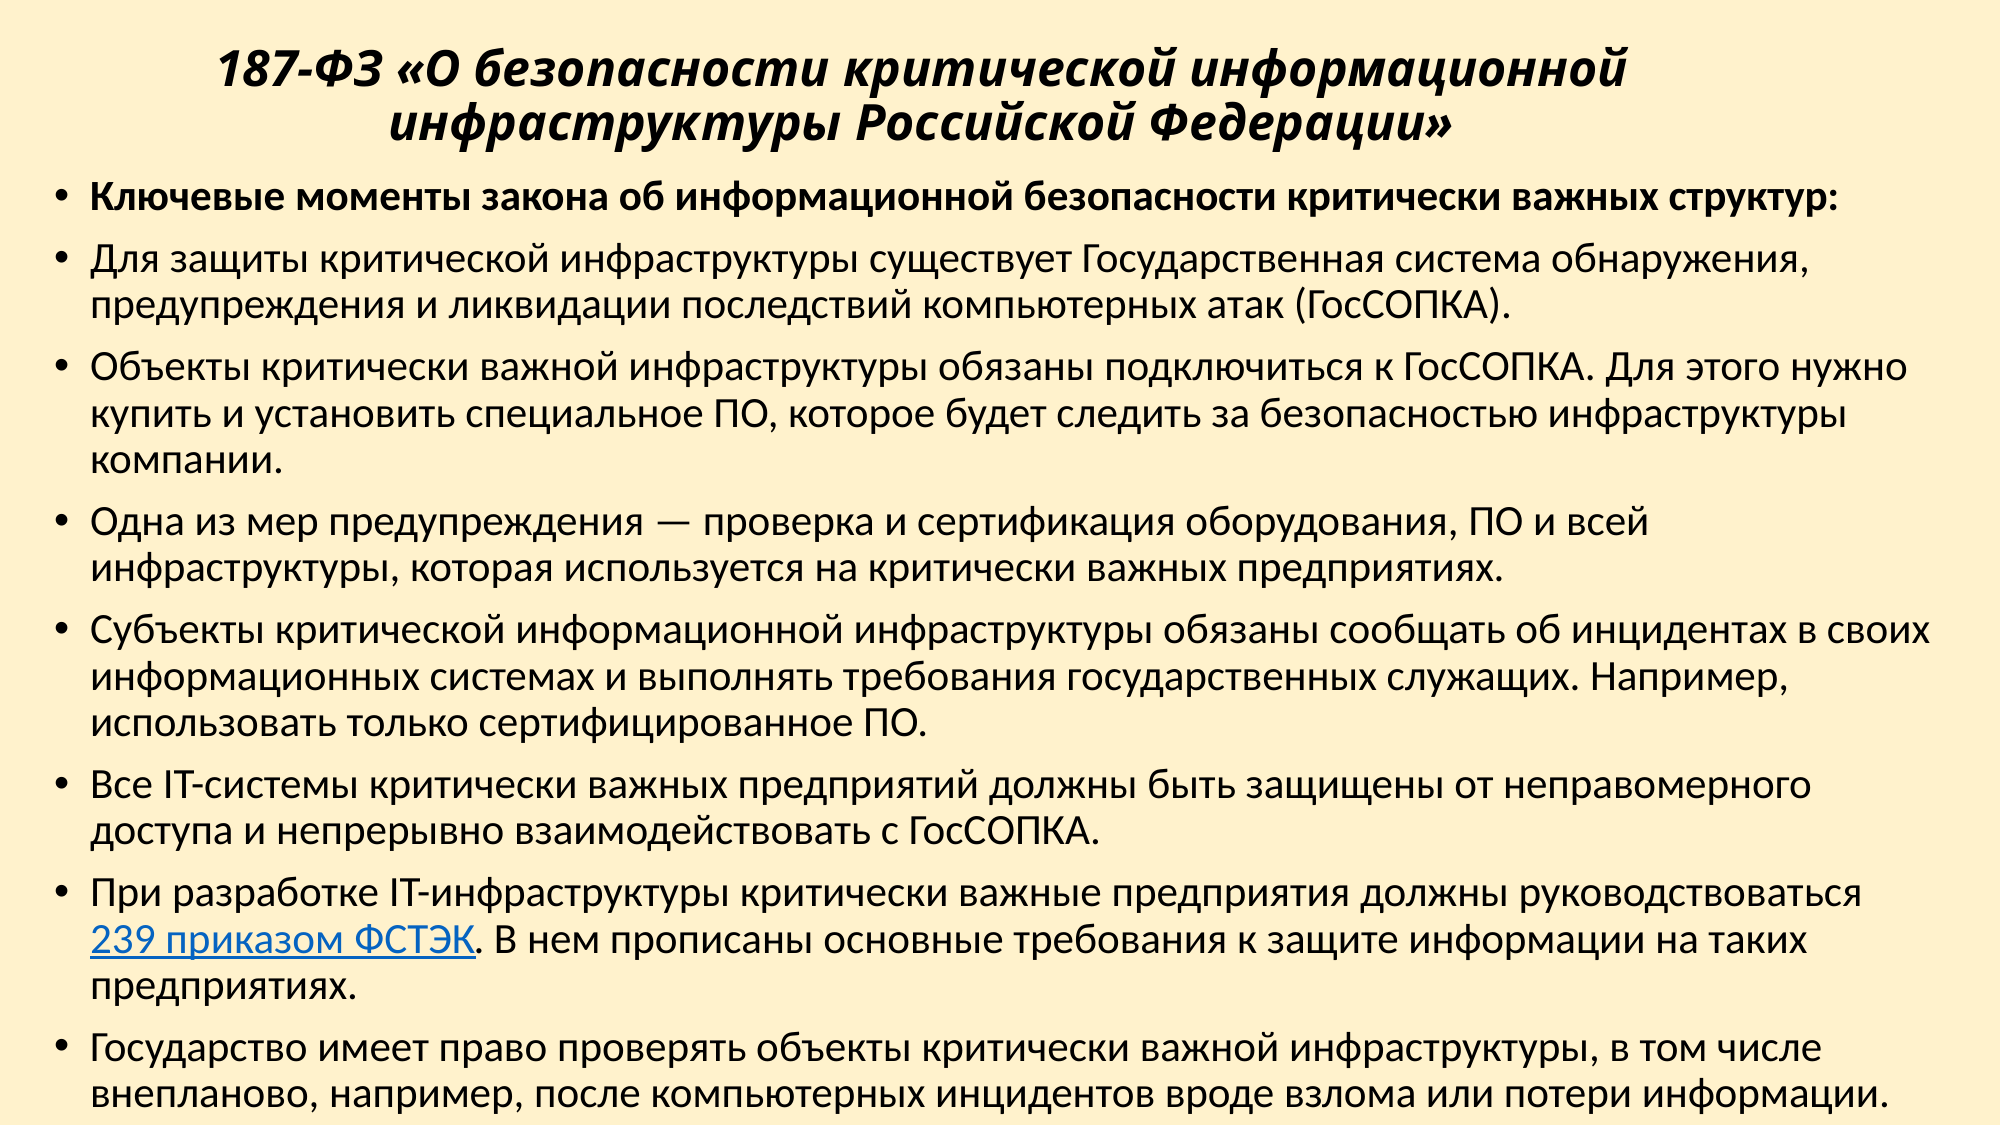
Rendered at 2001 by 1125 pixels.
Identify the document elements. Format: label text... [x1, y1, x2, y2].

list Ключевые моменты закона об информационной безопасности критически важных структур: Для защиты критической инфраструктуры существует Государственная система обнаружения, предупреждения и ликвидации последствий компьютерных атак (ГосСОПКА). Объекты критически важной инфраструктуры обязаны подключиться к ГосСОПКА. Для этого нужно купить и установить специальное ПО, которое будет следить за безопасностью инфраструктуры компании. Одна из мер предупреждения — проверка и сертификация оборудования, ПО и всей инфраструктуры, которая используется на критически важных предприятиях. Субъекты критической информационной инфраструктуры обязаны сообщать об инцидентах в своих информационных системах и выполнять требования государственных служащих. Например, использовать только сертифицированное ПО. Все IT-системы критически важных предприятий должны быть защищены от неправомерного доступа и непрерывно взаимодействовать с ГосСОПКА. При разработке IT-инфраструктуры критически важные предприятия должны руководствоваться 239 приказом ФСТЭК. В нем прописаны основные требования к защите информации на таких предприятиях. Государство имеет право проверять объекты критически важной инфраструктуры, в том числе внепланово, например, после компьютерных инцидентов вроде взлома или потери информации. [39, 166, 1973, 1125]
title 187-ФЗ «О безопасности критической информационной инфраструктуры Российской Федерации» [59, 18, 1784, 166]
